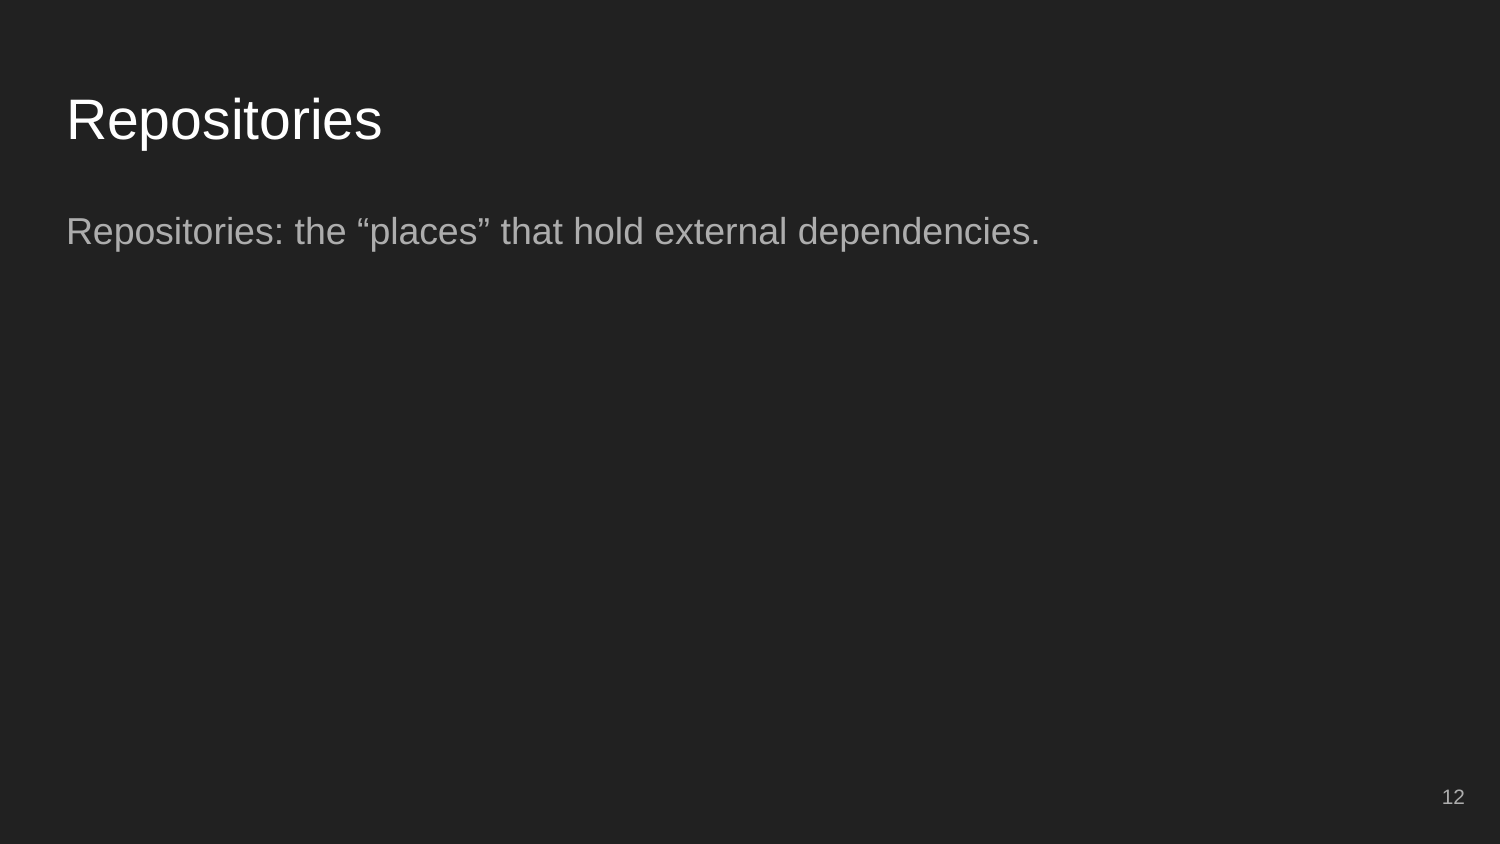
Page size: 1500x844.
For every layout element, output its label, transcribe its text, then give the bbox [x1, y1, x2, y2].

slide_number ‹#› [1389, 764, 1480, 830]
title Repositories [51, 72, 1449, 167]
list Repositories: the “places” that hold external dependencies. [51, 189, 1449, 750]
